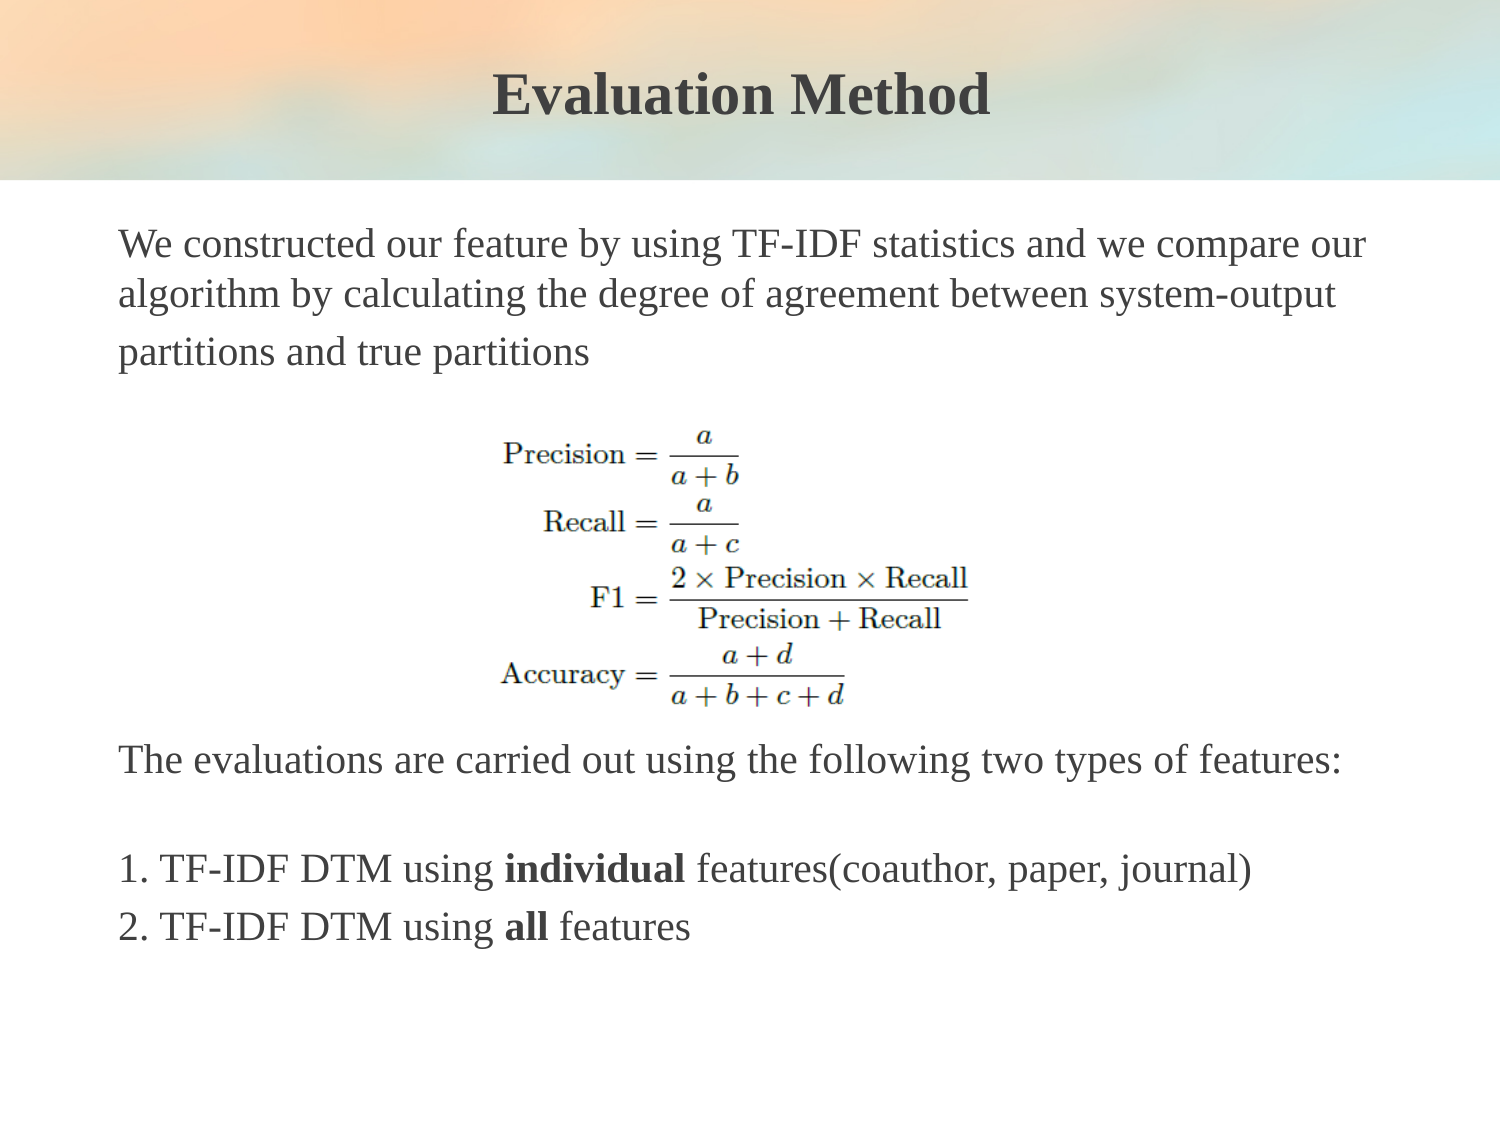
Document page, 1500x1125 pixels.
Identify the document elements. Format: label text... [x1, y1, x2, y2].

title Evaluation Method [0, 2, 1500, 179]
picture [0, 179, 1500, 1125]
list We constructed our feature by using TF-IDF statistics and we compare our algorithm by calculating the degree of agreement between system-output partitions and true partitions The evaluations are carried out using the following two types of features: 1. TF-IDF DTM using individual features(coauthor, paper, journal) 2. TF-IDF DTM using all features [53, 208, 1404, 383]
list We constructed our feature by using TF-IDF statistics and we compare our algorithm by calculating the degree of agreement between system-output partitions and true partitions The evaluations are carried out using the following two types of features: 1. TF-IDF DTM using individual features(coauthor, paper, journal) 2. TF-IDF DTM using all features [53, 725, 1404, 1094]
